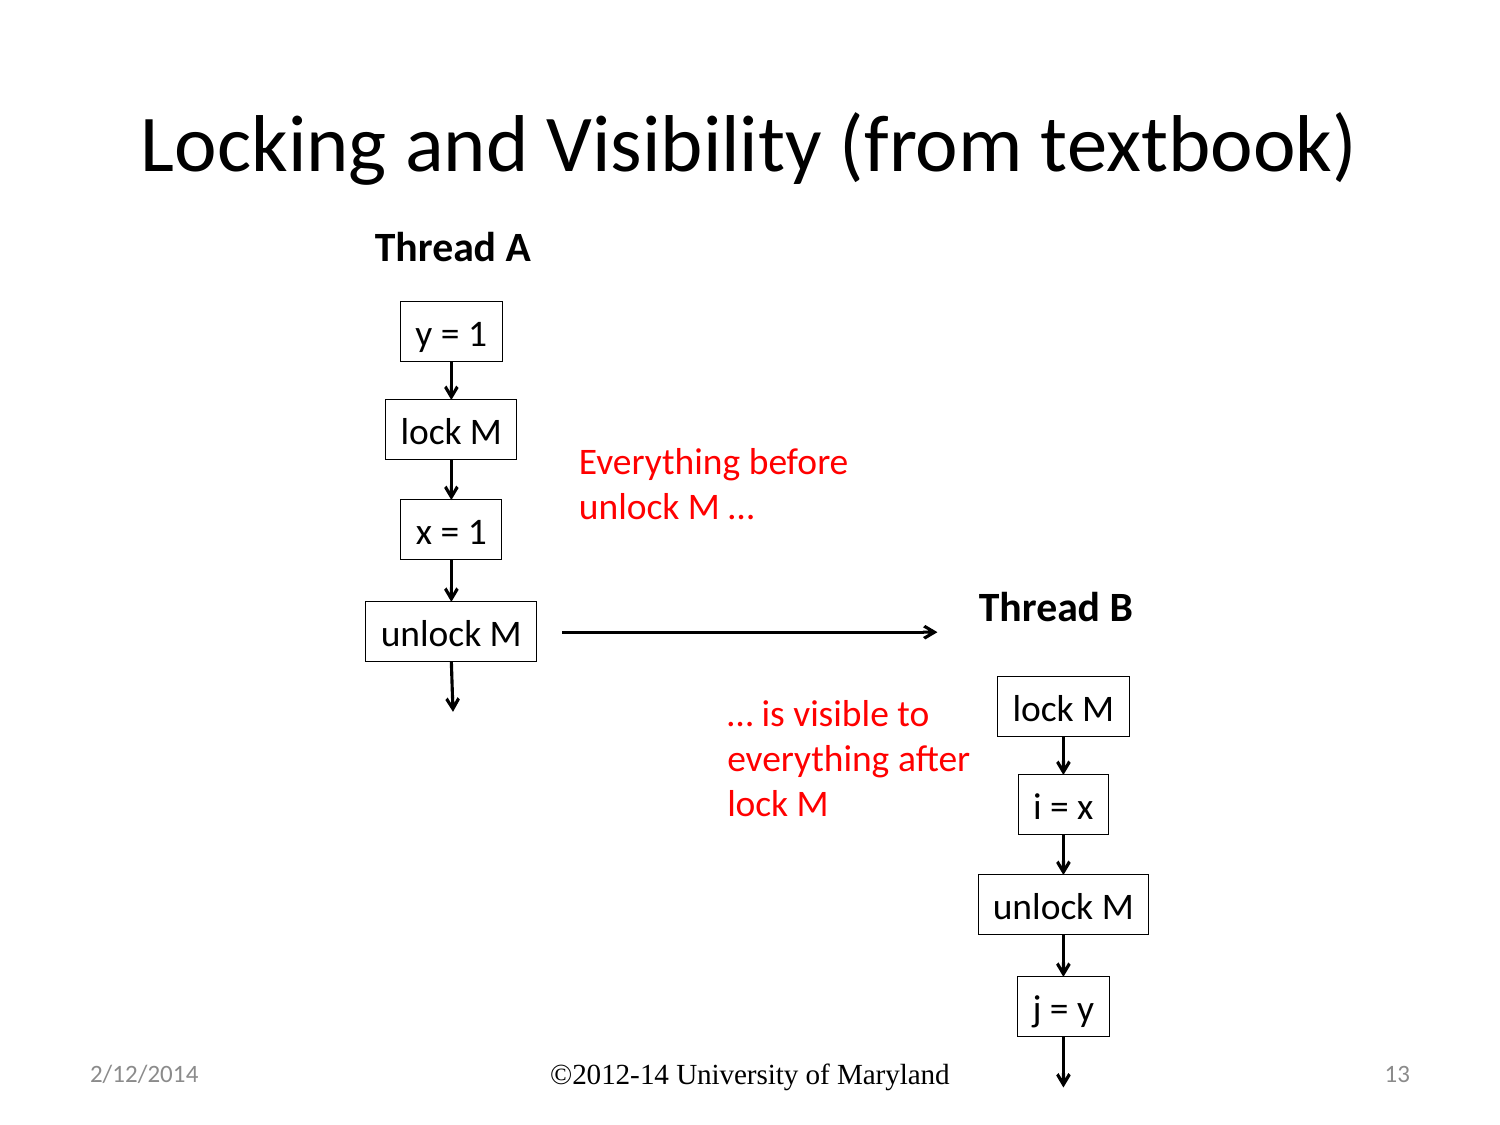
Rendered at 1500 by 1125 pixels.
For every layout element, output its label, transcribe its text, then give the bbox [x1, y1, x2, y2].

text_box … is visible to everything after lock M [712, 681, 986, 832]
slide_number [75, 1042, 425, 1103]
footer ©2012-14 University of Maryland [512, 1042, 988, 1103]
text_box Thread B [963, 571, 1149, 637]
text_box lock M [385, 399, 517, 460]
text_box x = 1 [400, 499, 502, 560]
text_box j = y [1017, 976, 1110, 1037]
text_box i = x [1018, 774, 1109, 835]
text_box unlock M [365, 601, 537, 662]
slide_number 13 [1074, 1042, 1425, 1103]
text_box y = 1 [400, 301, 503, 362]
text_box unlock M [978, 874, 1149, 935]
text_box Thread A [359, 212, 546, 278]
text_box Everything before unlock M … [564, 430, 864, 535]
title Locking and Visibility (from textbook) [75, 45, 1425, 233]
text_box lock M [997, 676, 1130, 737]
